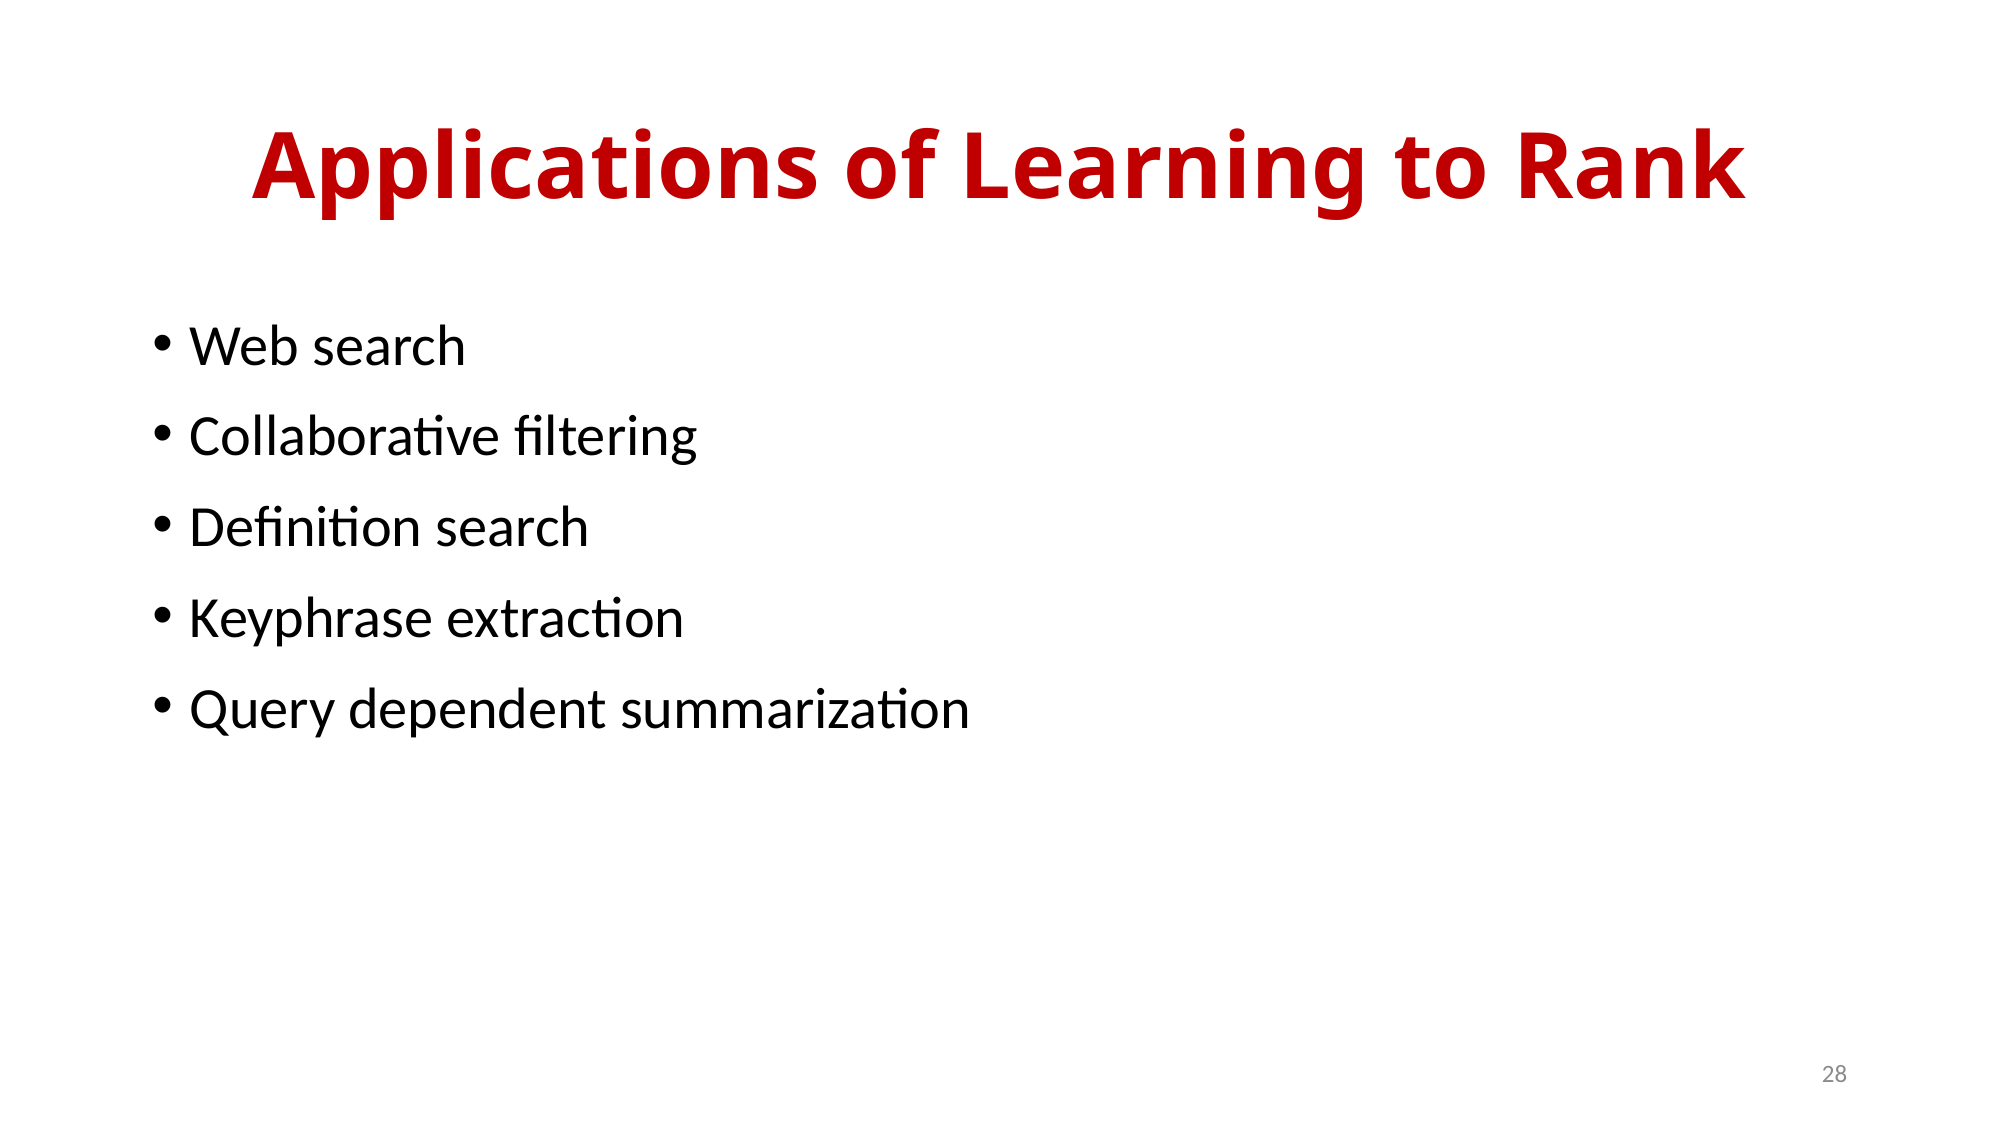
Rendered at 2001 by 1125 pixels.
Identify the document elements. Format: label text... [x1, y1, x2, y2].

title Applications of Learning to Rank [137, 59, 1863, 278]
list Web search Collaborative filtering Definition search Keyphrase extraction Query dependent summarization [137, 299, 1863, 1014]
slide_number 28 [1412, 1042, 1863, 1103]
